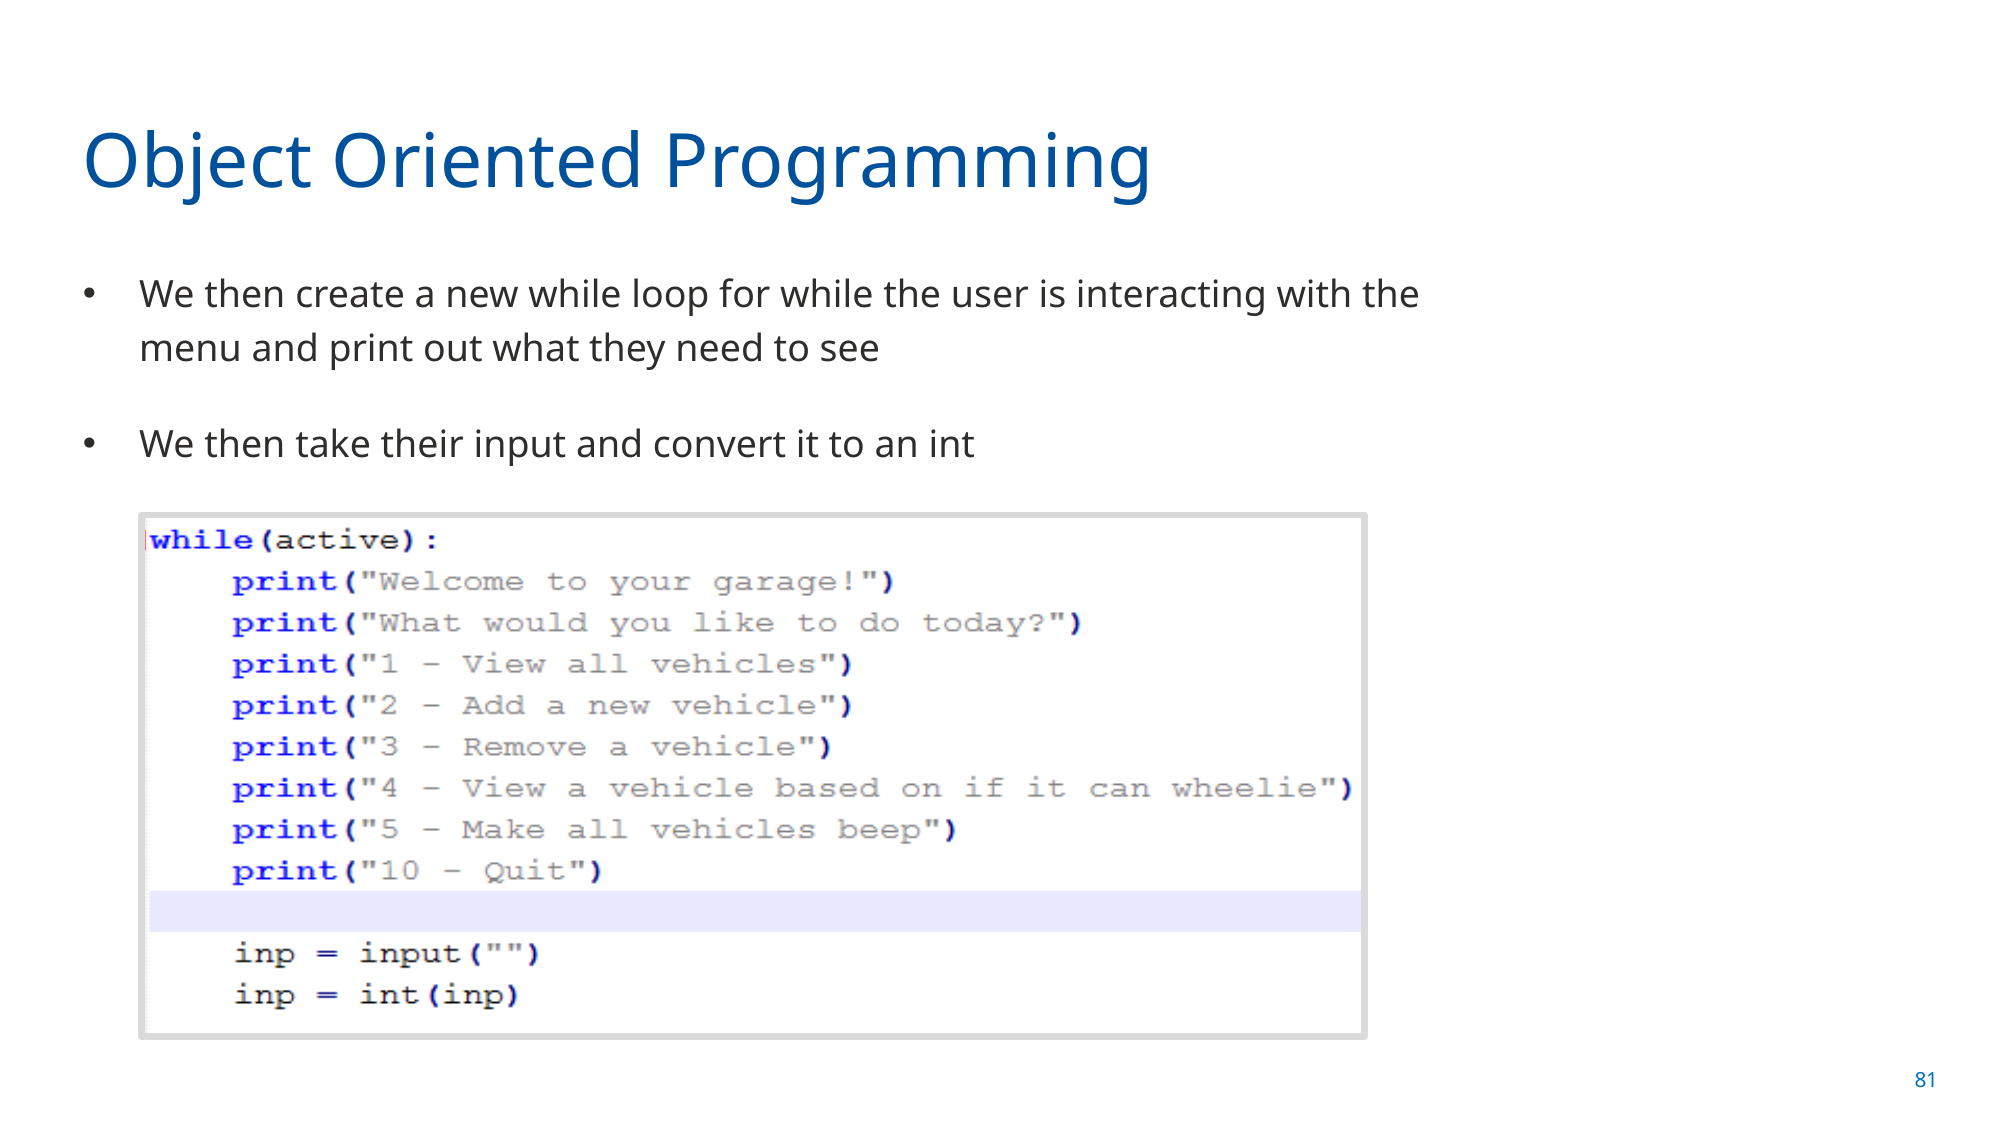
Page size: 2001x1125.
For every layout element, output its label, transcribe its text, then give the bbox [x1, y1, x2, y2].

picture [144, 517, 1362, 1034]
title Object Oriented Programming [67, 20, 1565, 210]
list We then create a new while loop for while the user is interacting with the menu and print out what they need to see We then take their input and convert it to an int [67, 253, 1491, 1000]
